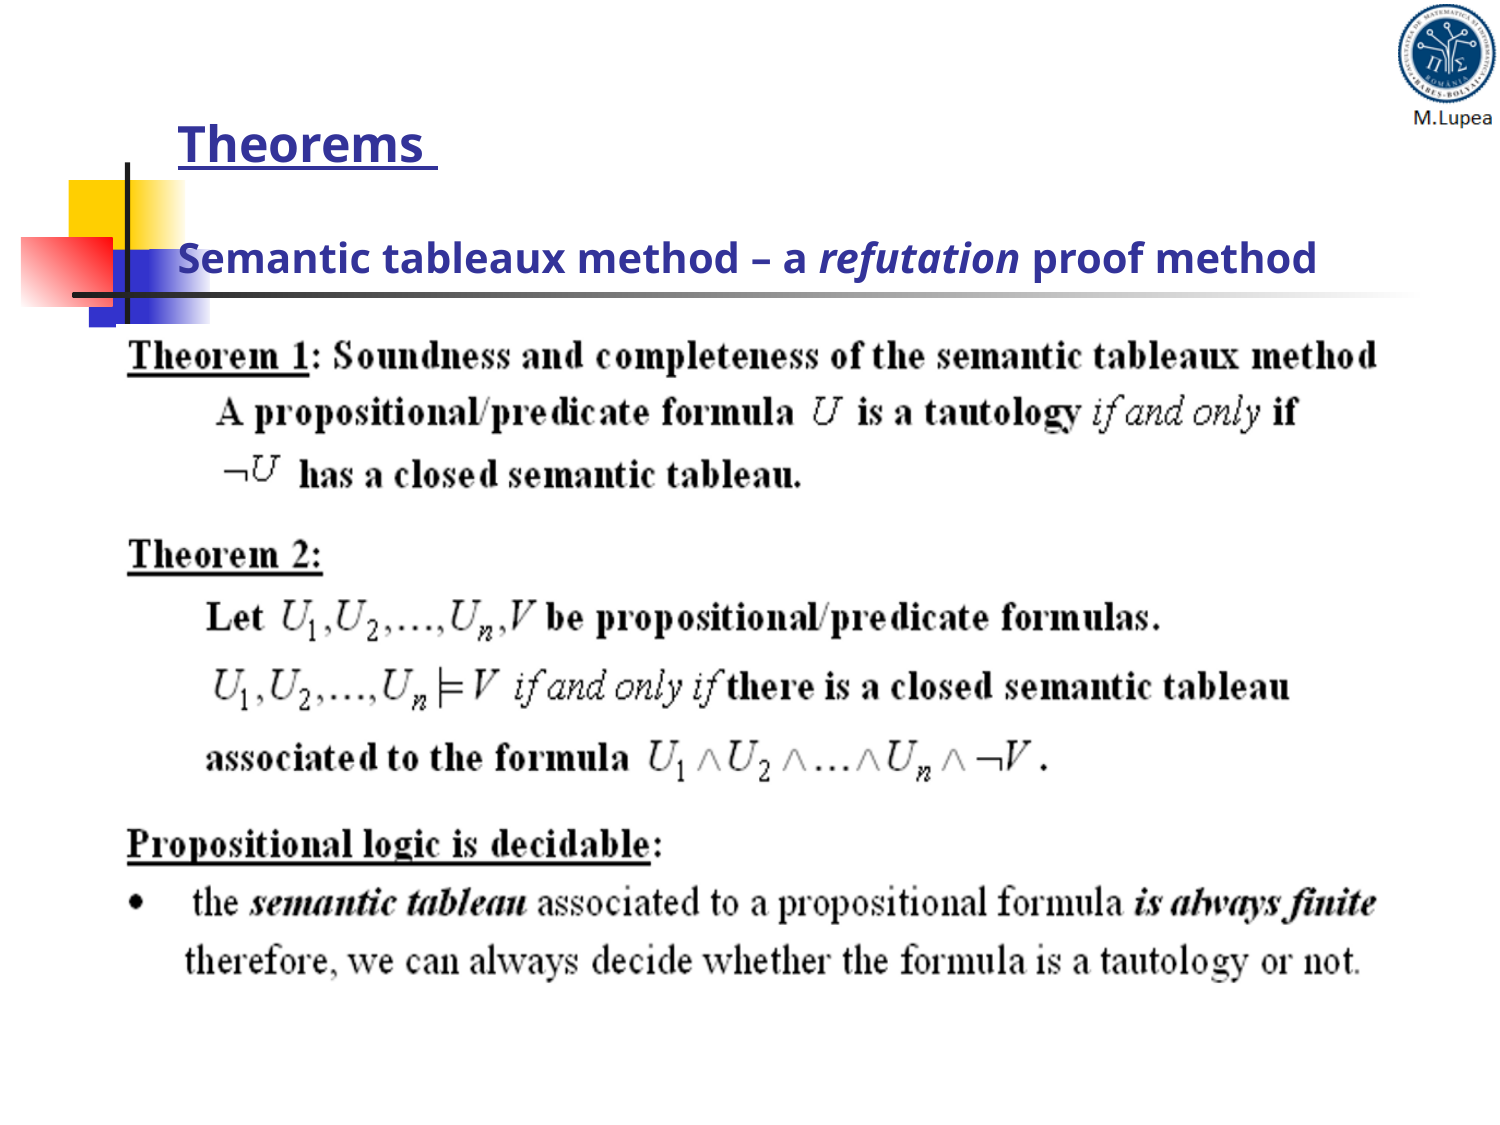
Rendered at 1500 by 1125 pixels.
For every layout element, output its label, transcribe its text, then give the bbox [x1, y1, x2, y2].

title Theorems Semantic tableaux method – a refutation proof method [162, 164, 1500, 290]
picture [115, 324, 1399, 1007]
picture [1397, 4, 1500, 136]
